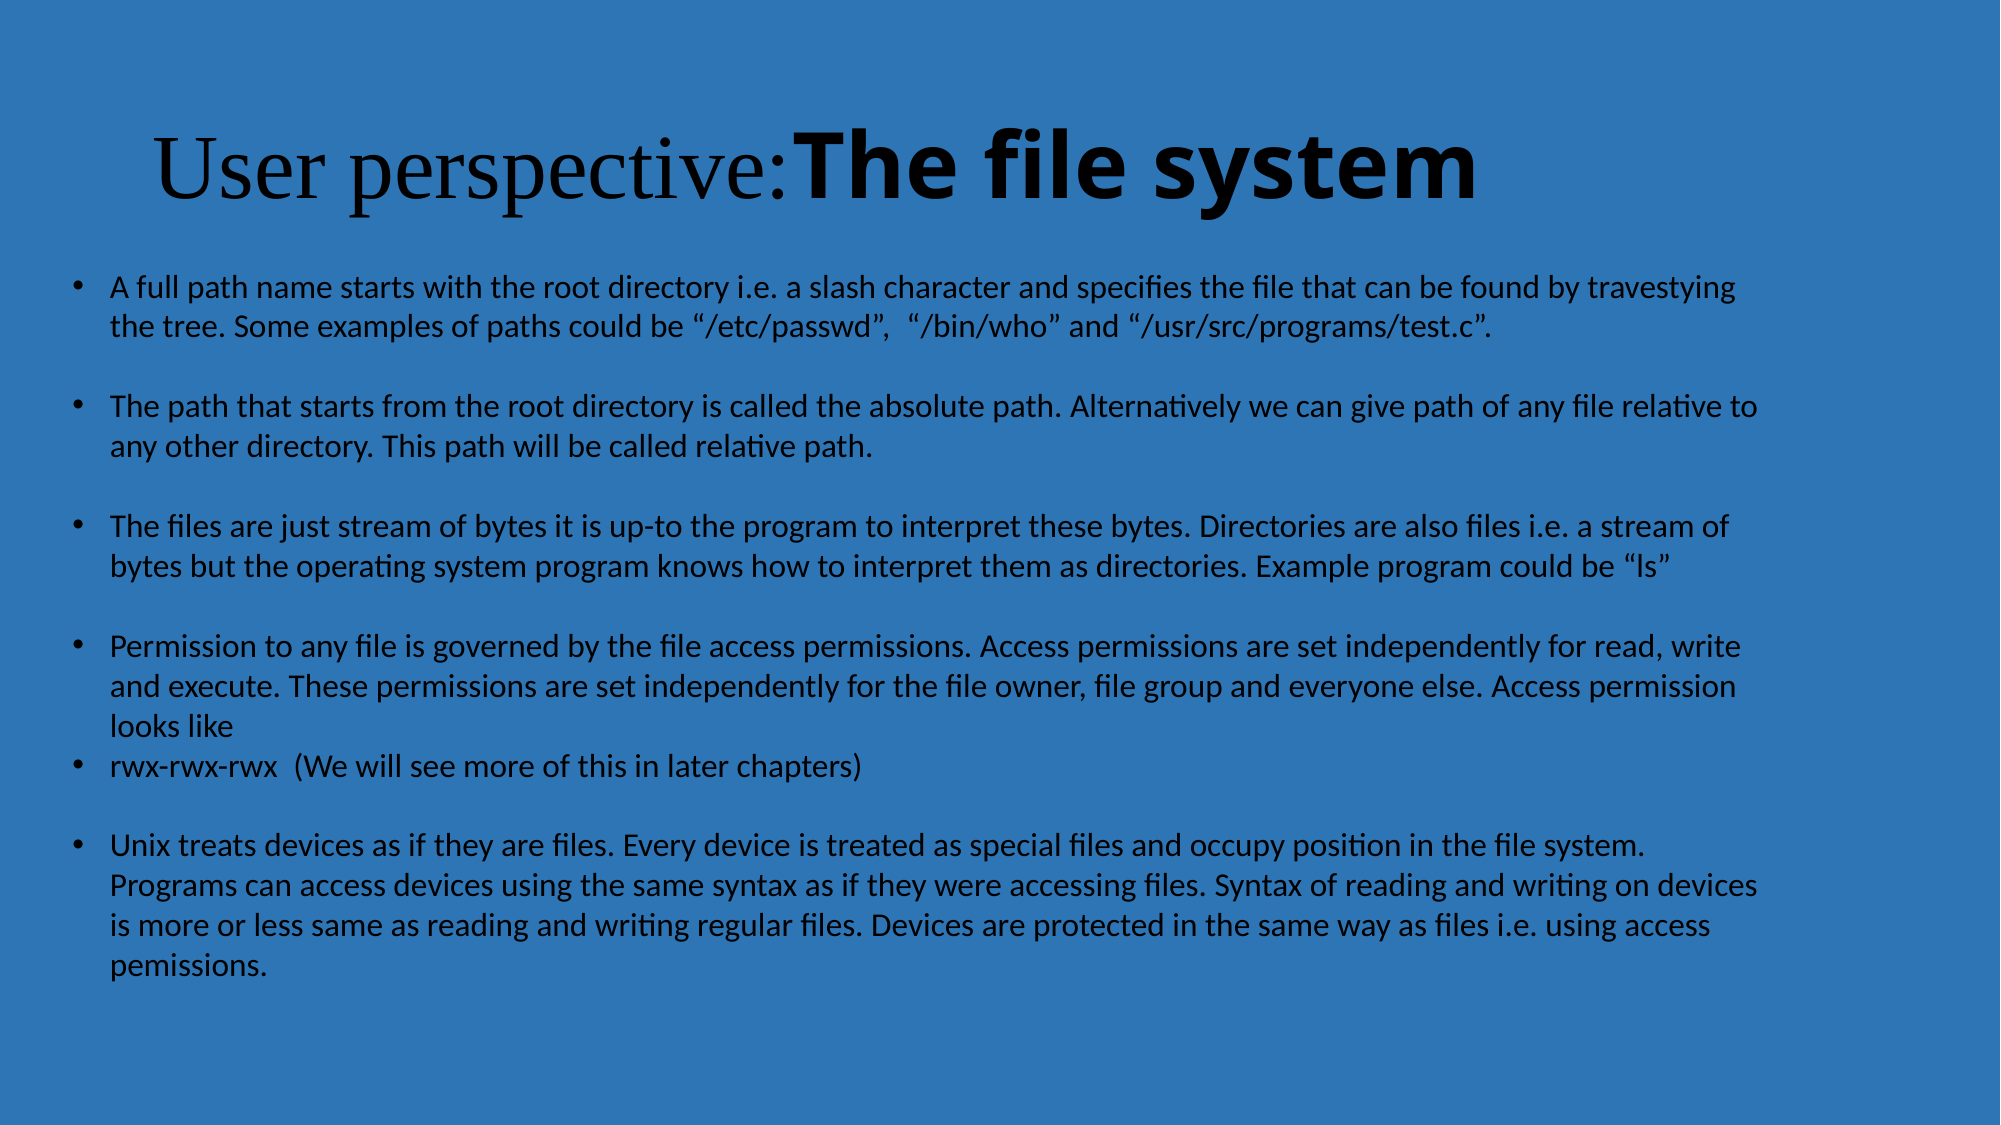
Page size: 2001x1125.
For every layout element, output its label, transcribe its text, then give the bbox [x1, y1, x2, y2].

list A full path name starts with the root directory i.e. a slash character and specifies the file that can be found by travestying the tree. Some examples of paths could be “/etc/passwd”, “/bin/who” and “/usr/src/programs/test.c”. The path that starts from the root directory is called the absolute path. Alternatively we can give path of any file relative to any other directory. This path will be called relative path. The files are just stream of bytes it is up-to the program to interpret these bytes. Directories are also files i.e. a stream of bytes but the operating system program knows how to interpret them as directories. Example program could be “ls” Permission to any file is governed by the file access permissions. Access permissions are set independently for read, write and execute. These permissions are set independently for the file owner, file group and everyone else. Access permission looks like rwx-rwx-rwx (We will see more of this in later chapters) Unix treats devices as if they are files. Every device is treated as special files and occupy position in the file system. Programs can access devices using the same syntax as if they were accessing files. Syntax of reading and writing on devices is more or less same as reading and writing regular files. Devices are protected in the same way as files i.e. using access pemissions. [57, 257, 1783, 971]
title User perspective:The file system [137, 59, 1863, 278]
